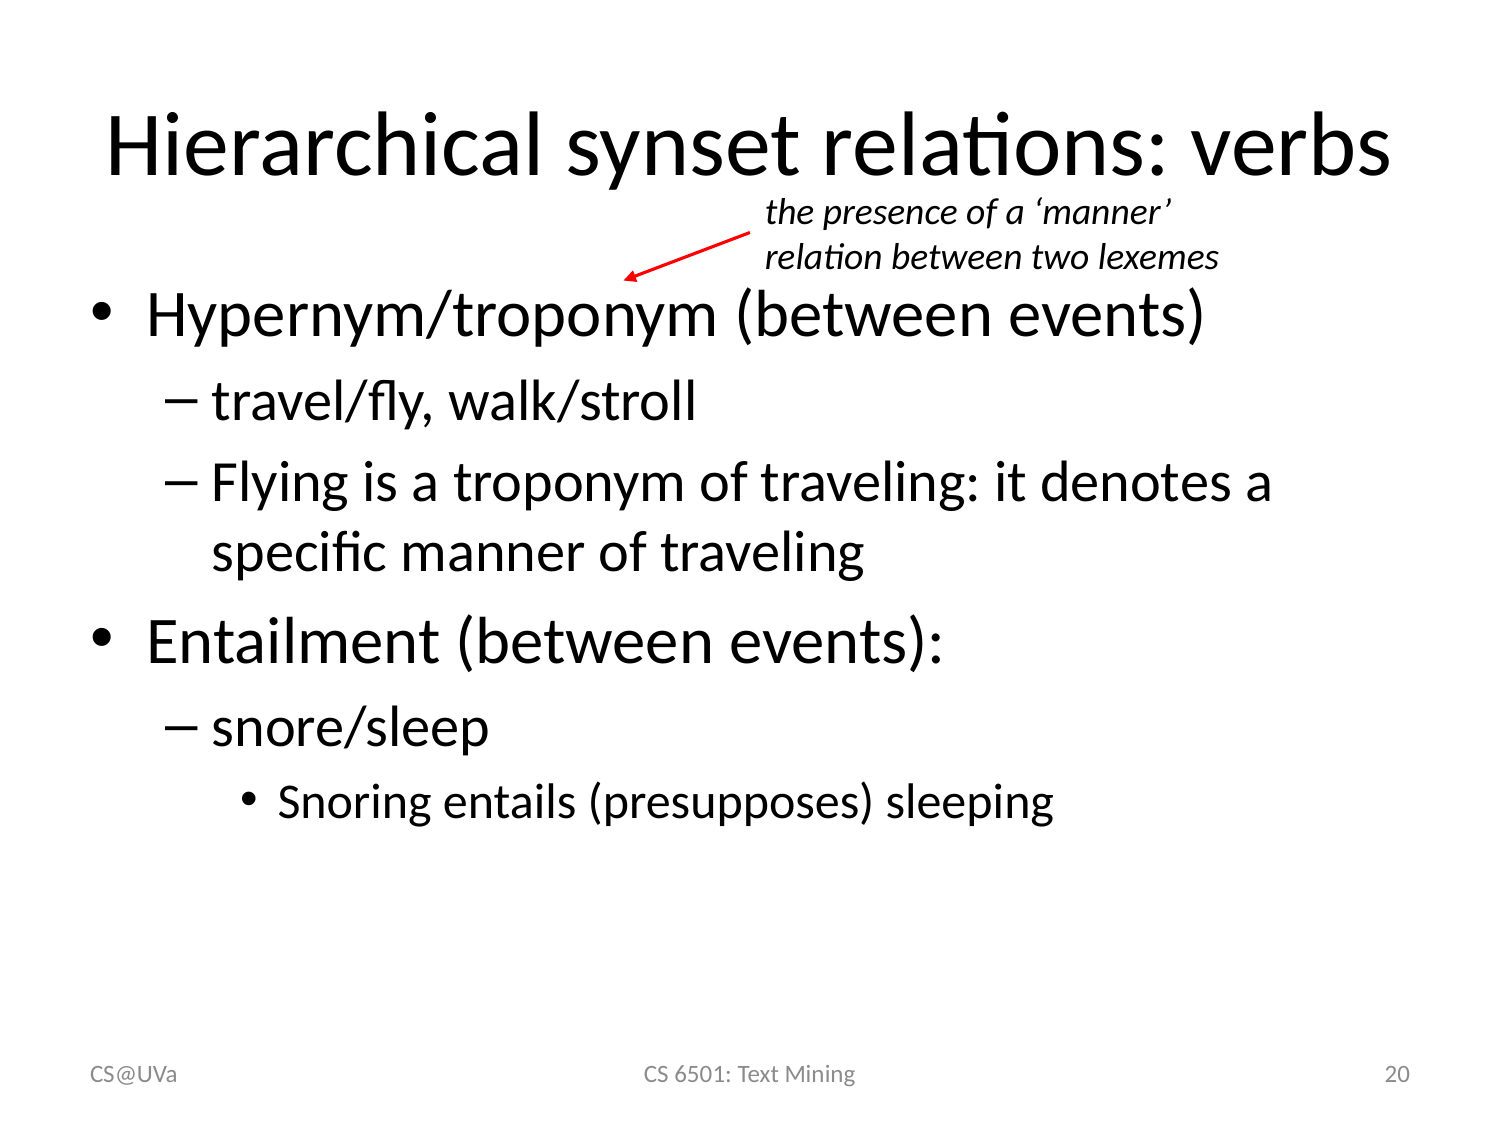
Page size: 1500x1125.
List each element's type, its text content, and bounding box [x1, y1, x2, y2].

list Hypernym/troponym (between events) travel/fly, walk/stroll Flying is a troponym of traveling: it denotes a specific manner of traveling Entailment (between events): snore/sleep Snoring entails (presupposes) sleeping [75, 262, 1425, 1005]
slide_number 20 [1074, 1042, 1425, 1103]
slide_number CS@UVa [75, 1042, 425, 1103]
title Hierarchical synset relations: verbs [75, 45, 1425, 233]
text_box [623, 179, 1304, 286]
footer CS 6501: Text Mining [512, 1042, 988, 1103]
